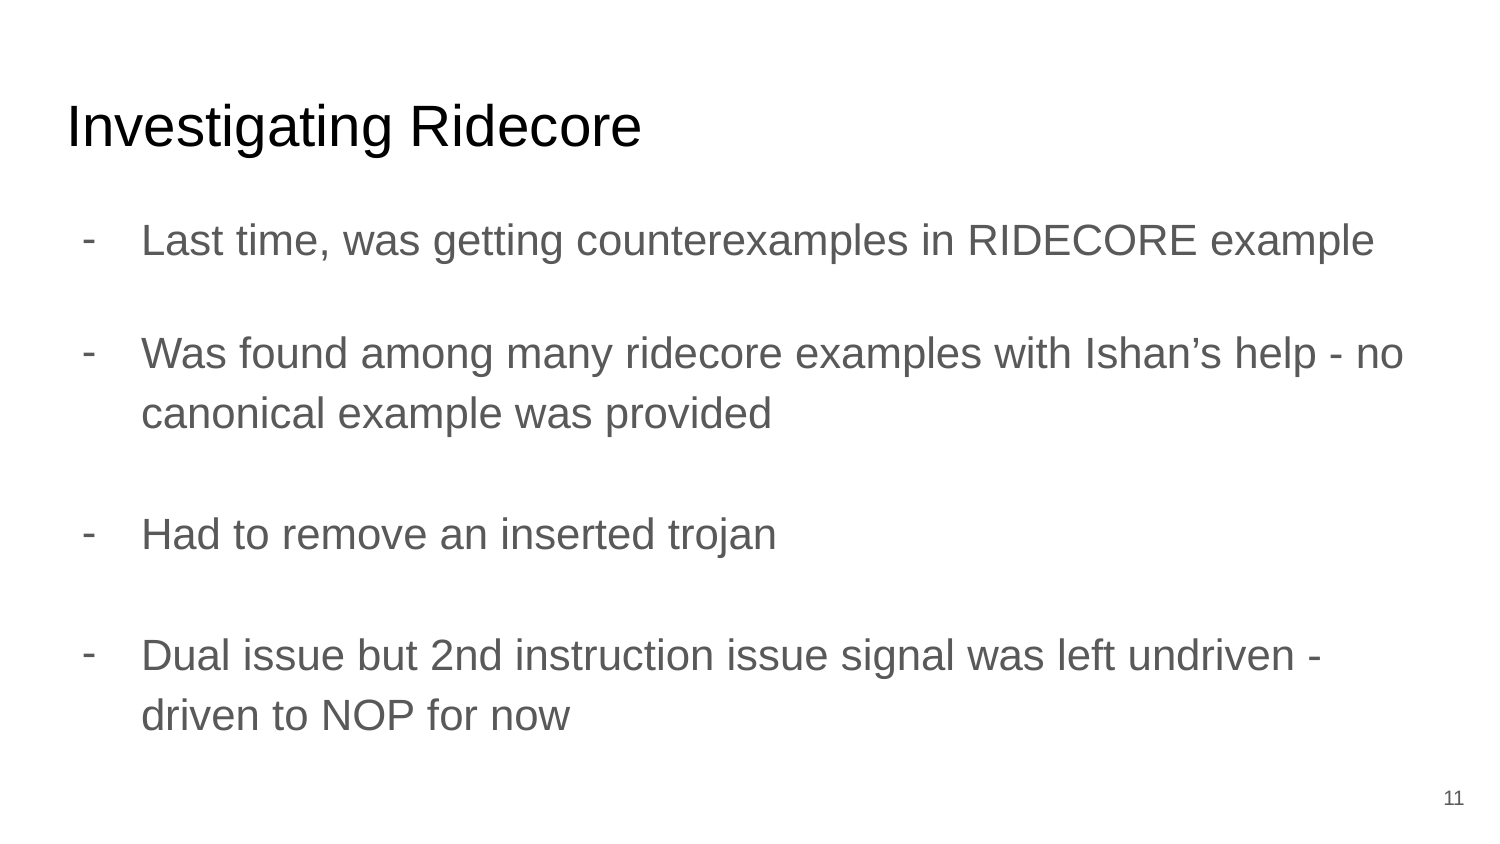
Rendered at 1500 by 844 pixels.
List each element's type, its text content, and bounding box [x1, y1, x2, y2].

title Investigating Ridecore [51, 72, 1449, 167]
slide_number ‹#› [1389, 764, 1480, 830]
list Last time, was getting counterexamples in RIDECORE example Was found among many ridecore examples with Ishan’s help - no canonical example was provided Had to remove an inserted trojan Dual issue but 2nd instruction issue signal was left undriven - driven to NOP for now [51, 189, 1449, 750]
